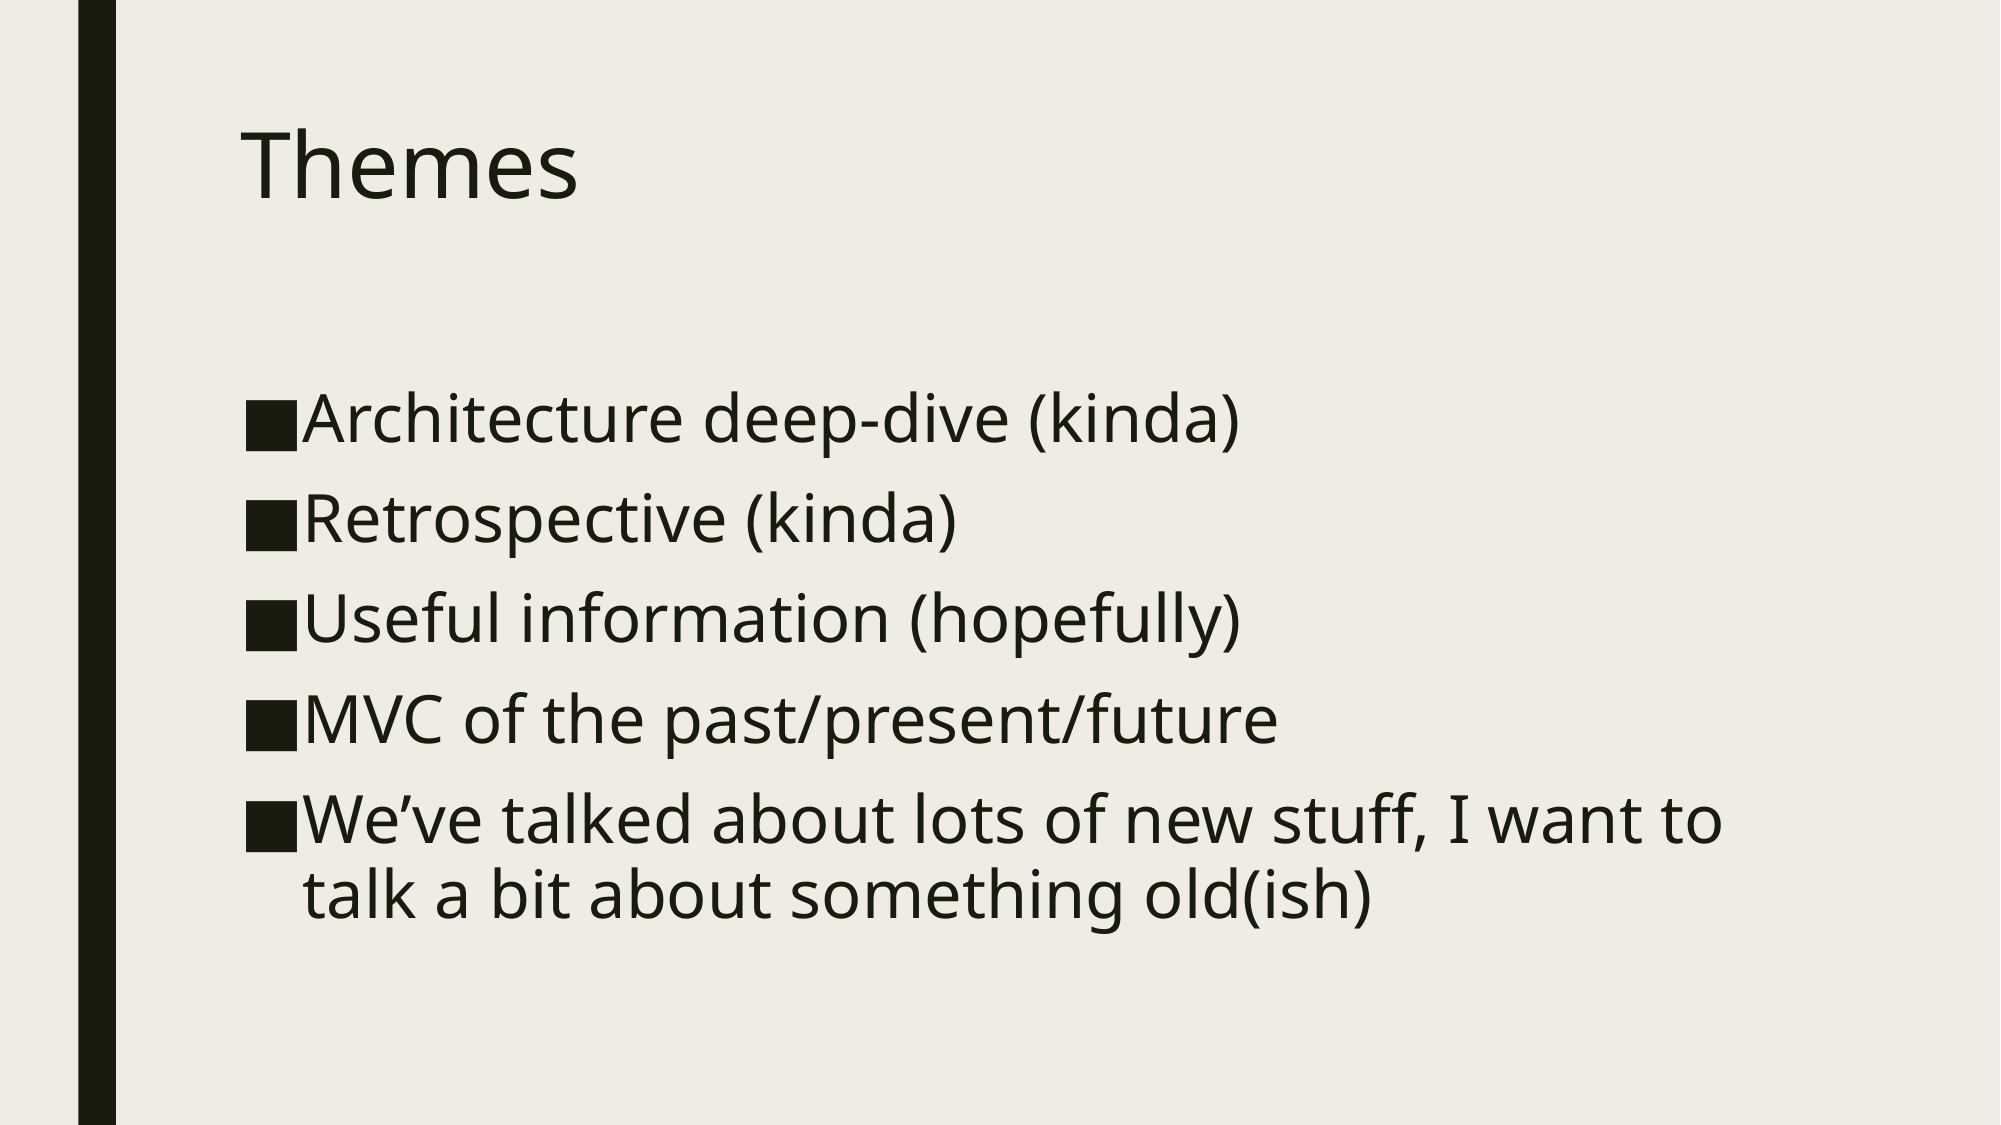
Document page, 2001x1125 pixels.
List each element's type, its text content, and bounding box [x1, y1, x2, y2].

title Themes [225, 112, 1800, 357]
list Architecture deep-dive (kinda) Retrospective (kinda) Useful information (hopefully) MVC of the past/present/future We’ve talked about lots of new stuff, I want to talk a bit about something old(ish) [225, 375, 1800, 963]
